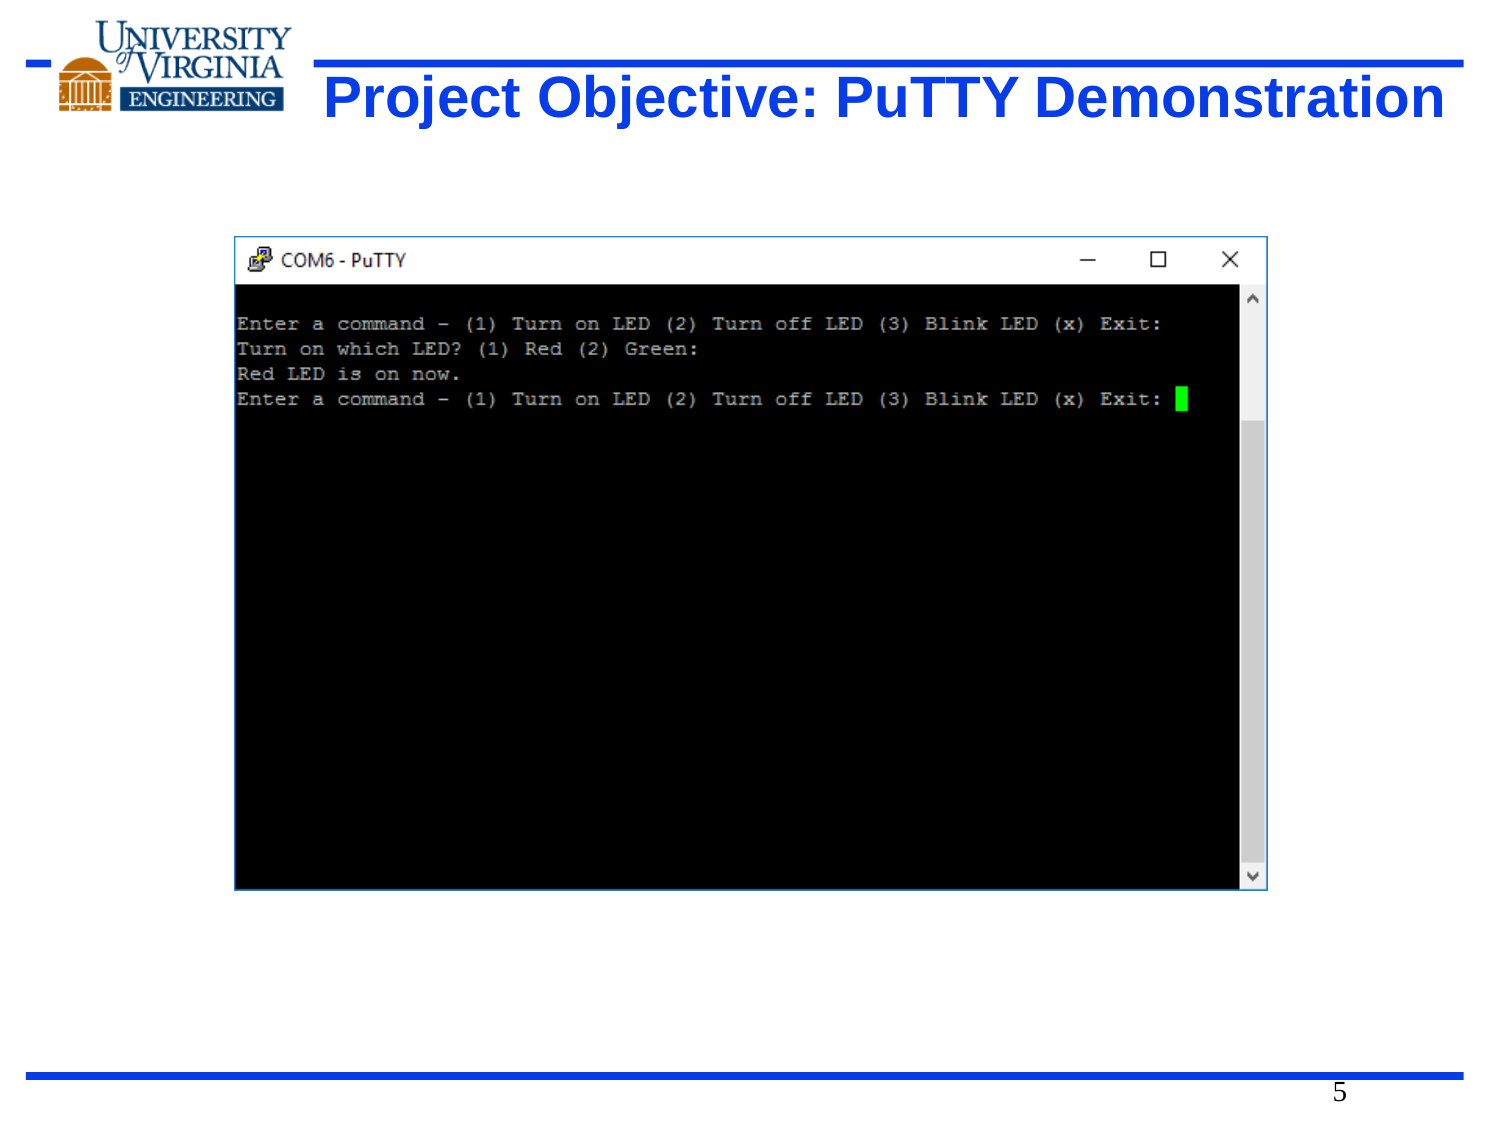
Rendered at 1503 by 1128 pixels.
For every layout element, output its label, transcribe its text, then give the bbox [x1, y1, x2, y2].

slide_number 5 [1049, 1051, 1363, 1128]
picture [234, 236, 1268, 891]
picture [1, 1, 350, 131]
title Project Objective: PuTTY Demonstration [313, 65, 1472, 135]
